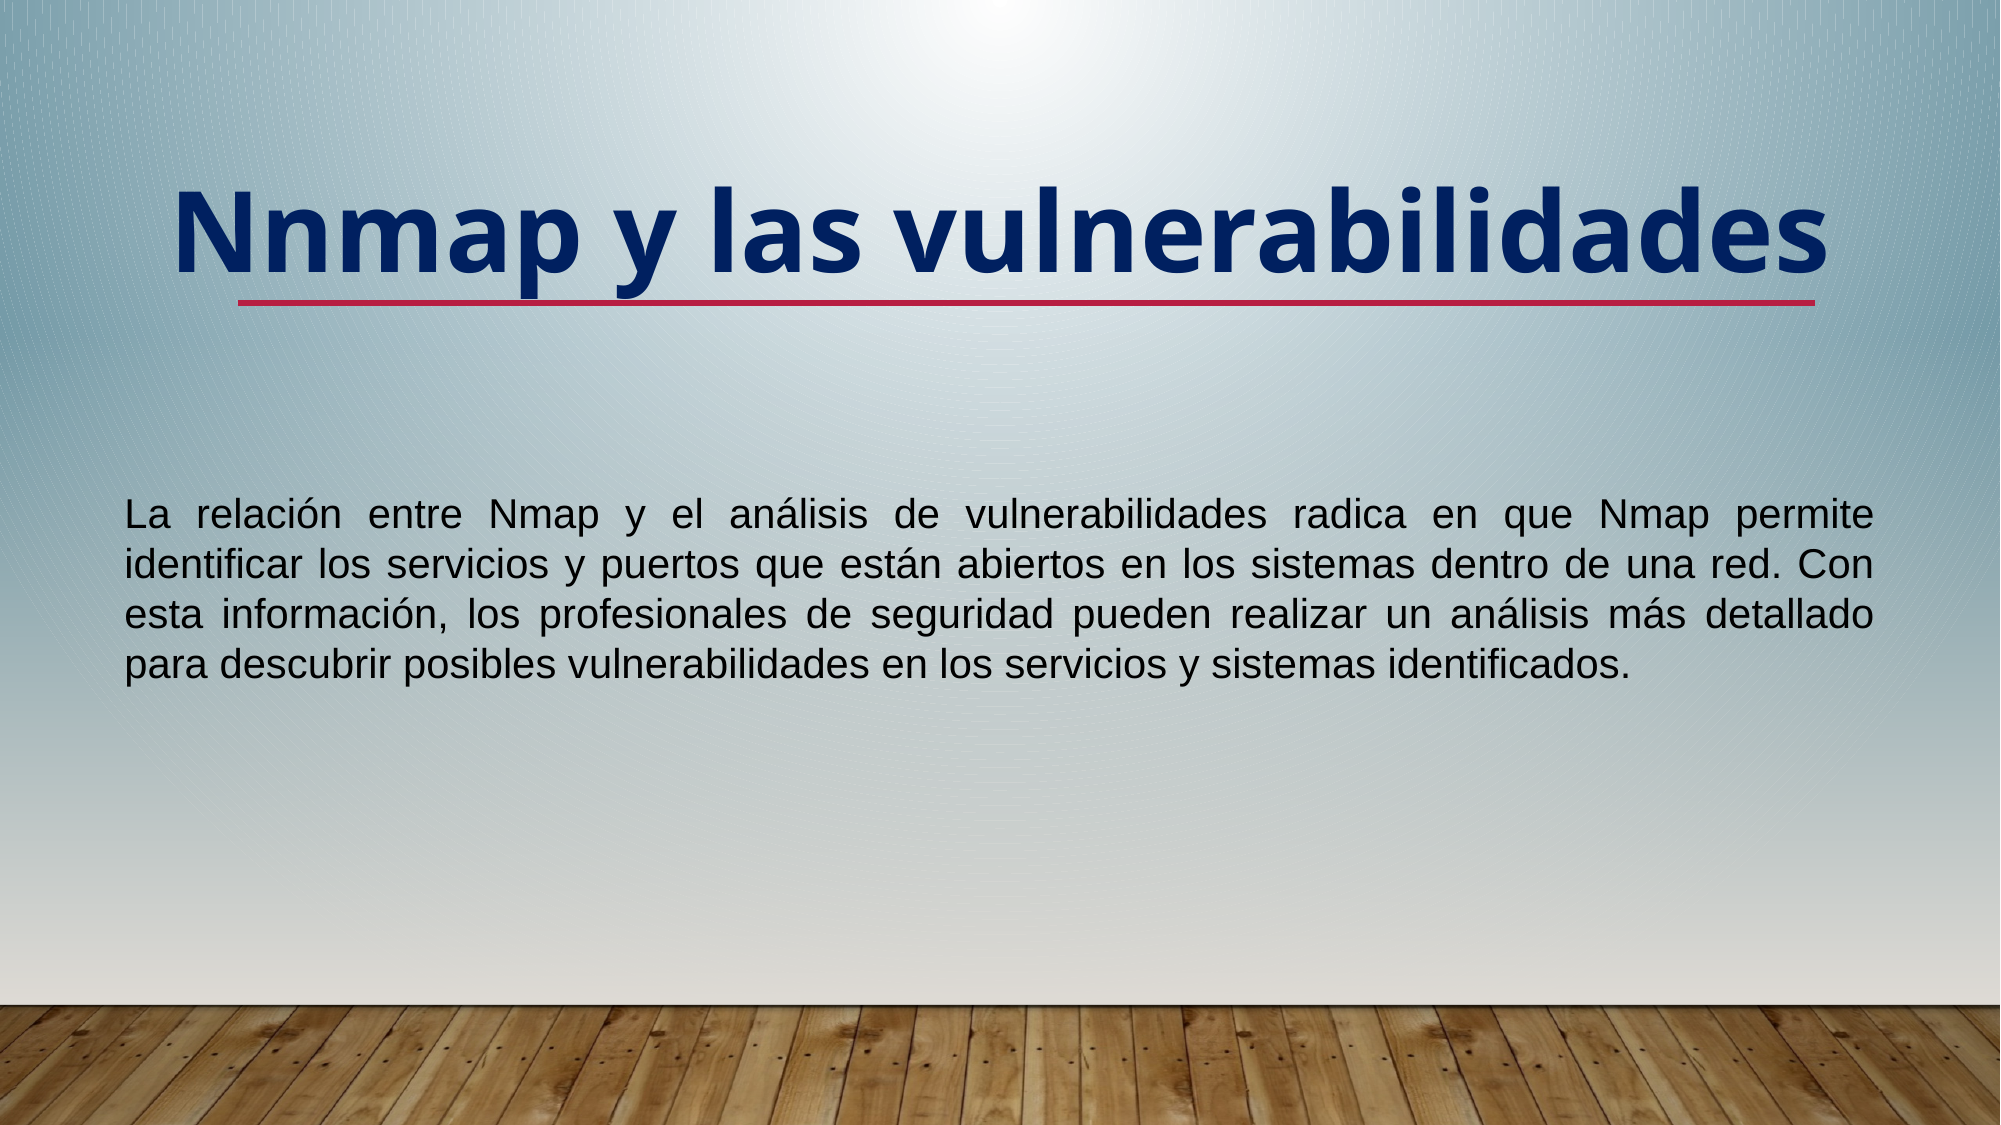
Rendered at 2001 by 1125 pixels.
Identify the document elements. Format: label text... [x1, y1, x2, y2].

text_box La relación entre Nmap y el análisis de vulnerabilidades radica en que Nmap permite identificar los servicios y puertos que están abiertos en los sistemas dentro de una red. Con esta información, los profesionales de seguridad pueden realizar un análisis más detallado para descubrir posibles vulnerabilidades en los servicios y sistemas identificados. [109, 479, 1891, 694]
text_box Nnmap y las vulnerabilidades [0, 152, 2000, 303]
picture [0, 1005, 2000, 1125]
